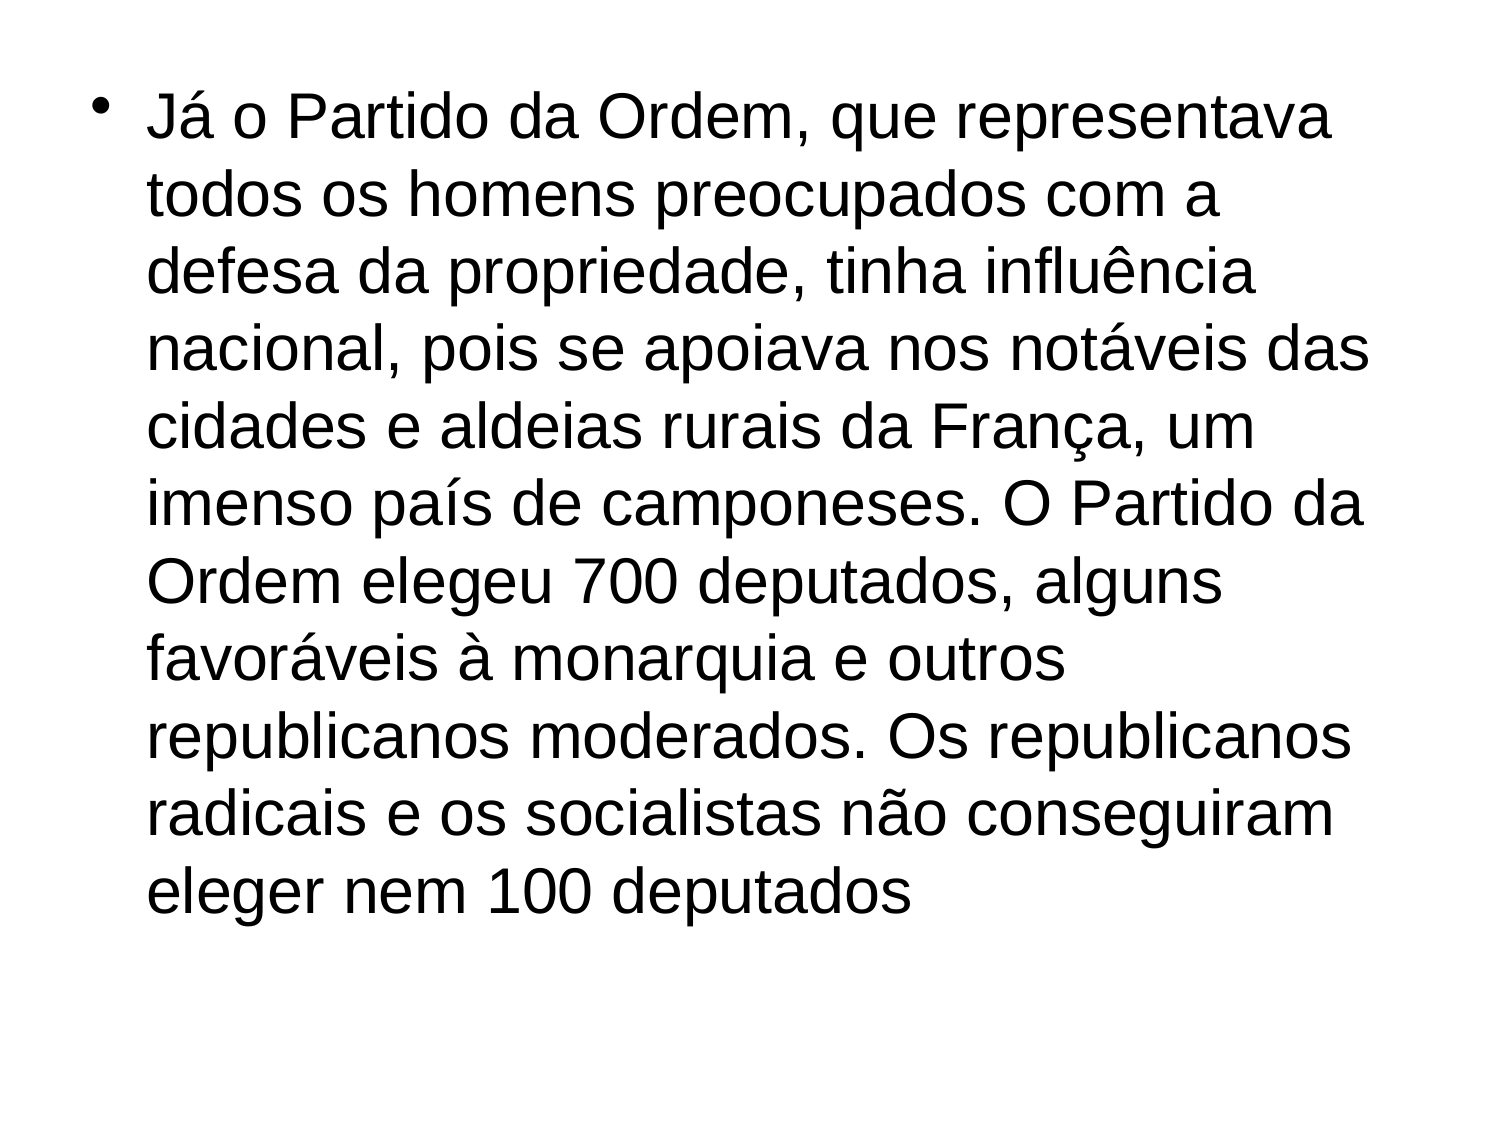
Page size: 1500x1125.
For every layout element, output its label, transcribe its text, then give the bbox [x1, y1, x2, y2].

list Já o Partido da Ordem, que representava todos os homens preocupados com a defesa da propriedade, tinha influência nacional, pois se apoiava nos notáveis das cidades e aldeias rurais da França, um imenso país de camponeses. O Partido da Ordem elegeu 700 deputados, alguns favoráveis à monarquia e outros republicanos moderados. Os republicanos radicais e os socialistas não conseguiram eleger nem 100 deputados [75, 66, 1425, 1005]
